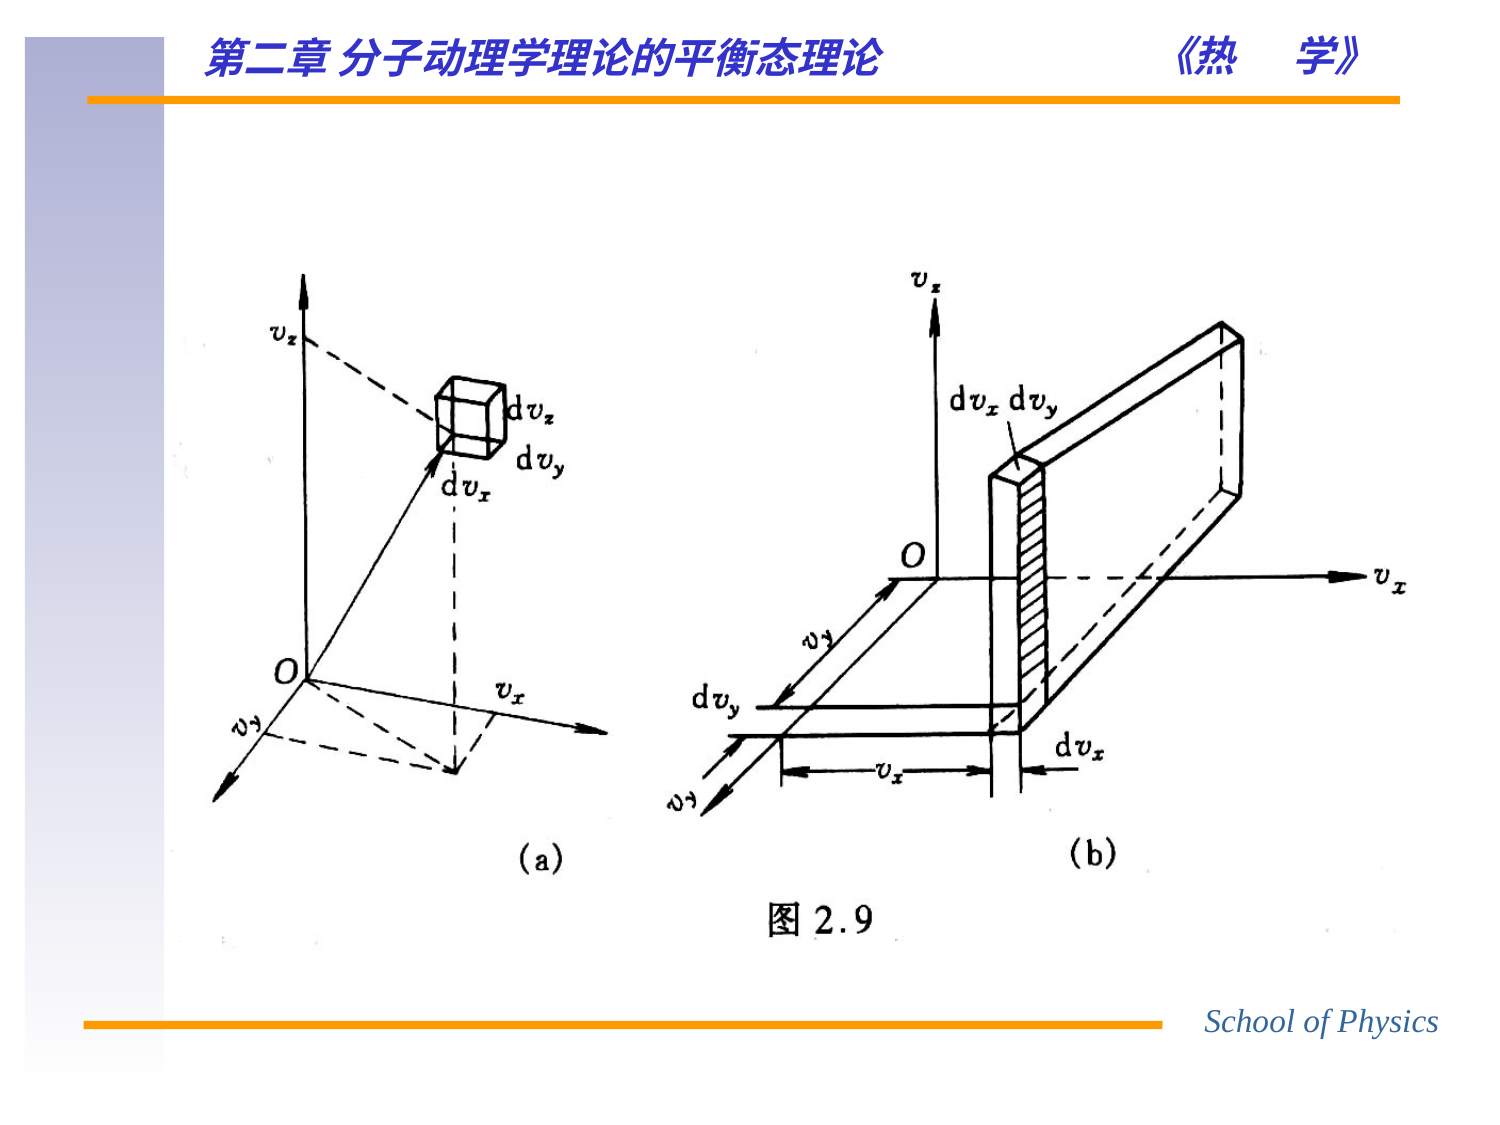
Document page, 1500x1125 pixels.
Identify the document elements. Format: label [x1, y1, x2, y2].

picture [170, 255, 1465, 965]
